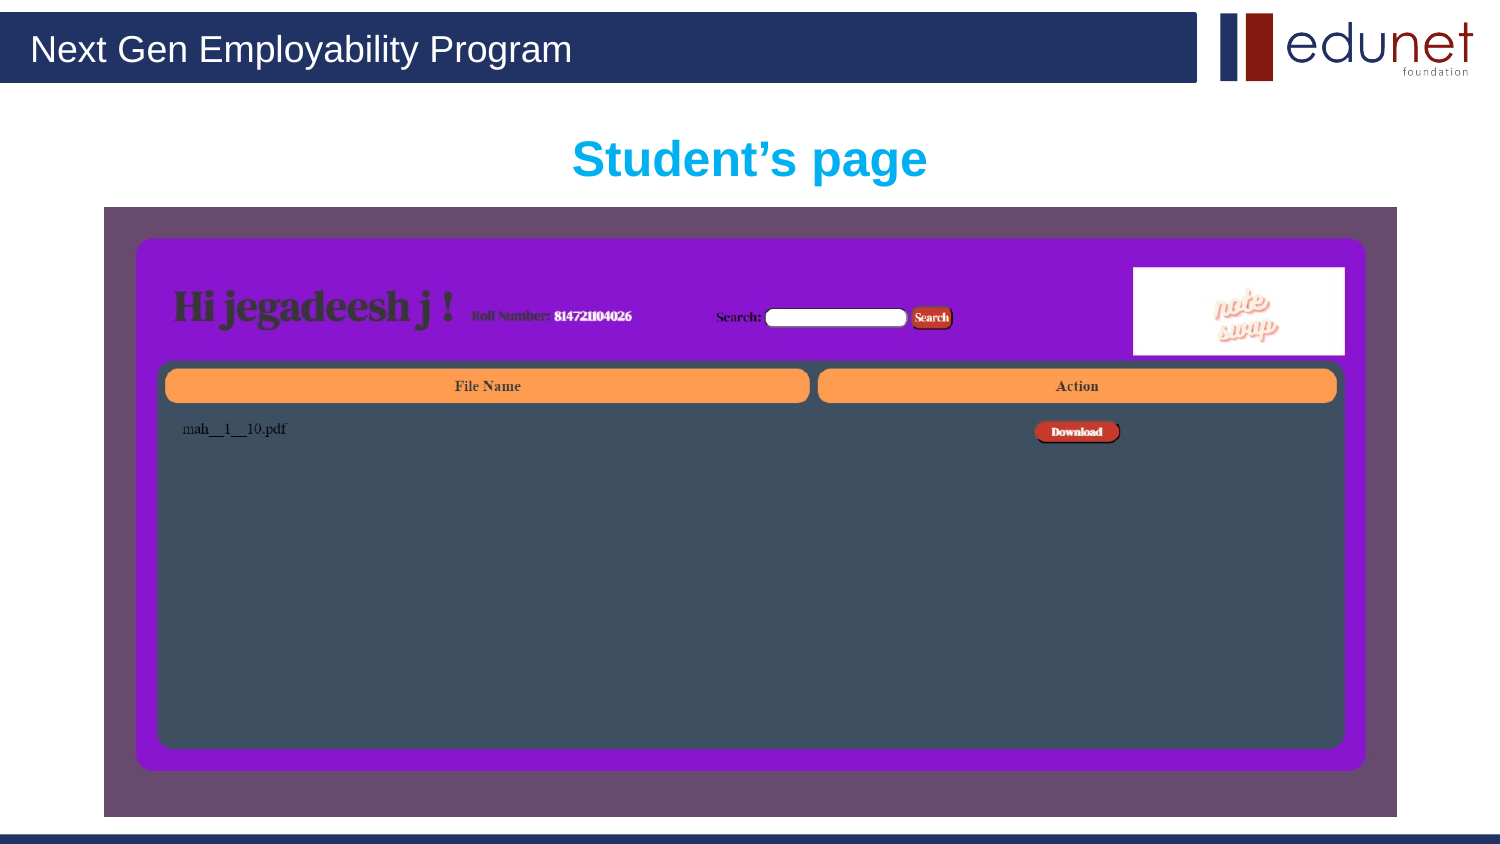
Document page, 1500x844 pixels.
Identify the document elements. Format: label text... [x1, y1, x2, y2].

title Student’s page [103, 104, 1397, 207]
picture [1279, 14, 1482, 83]
picture [104, 207, 1397, 818]
